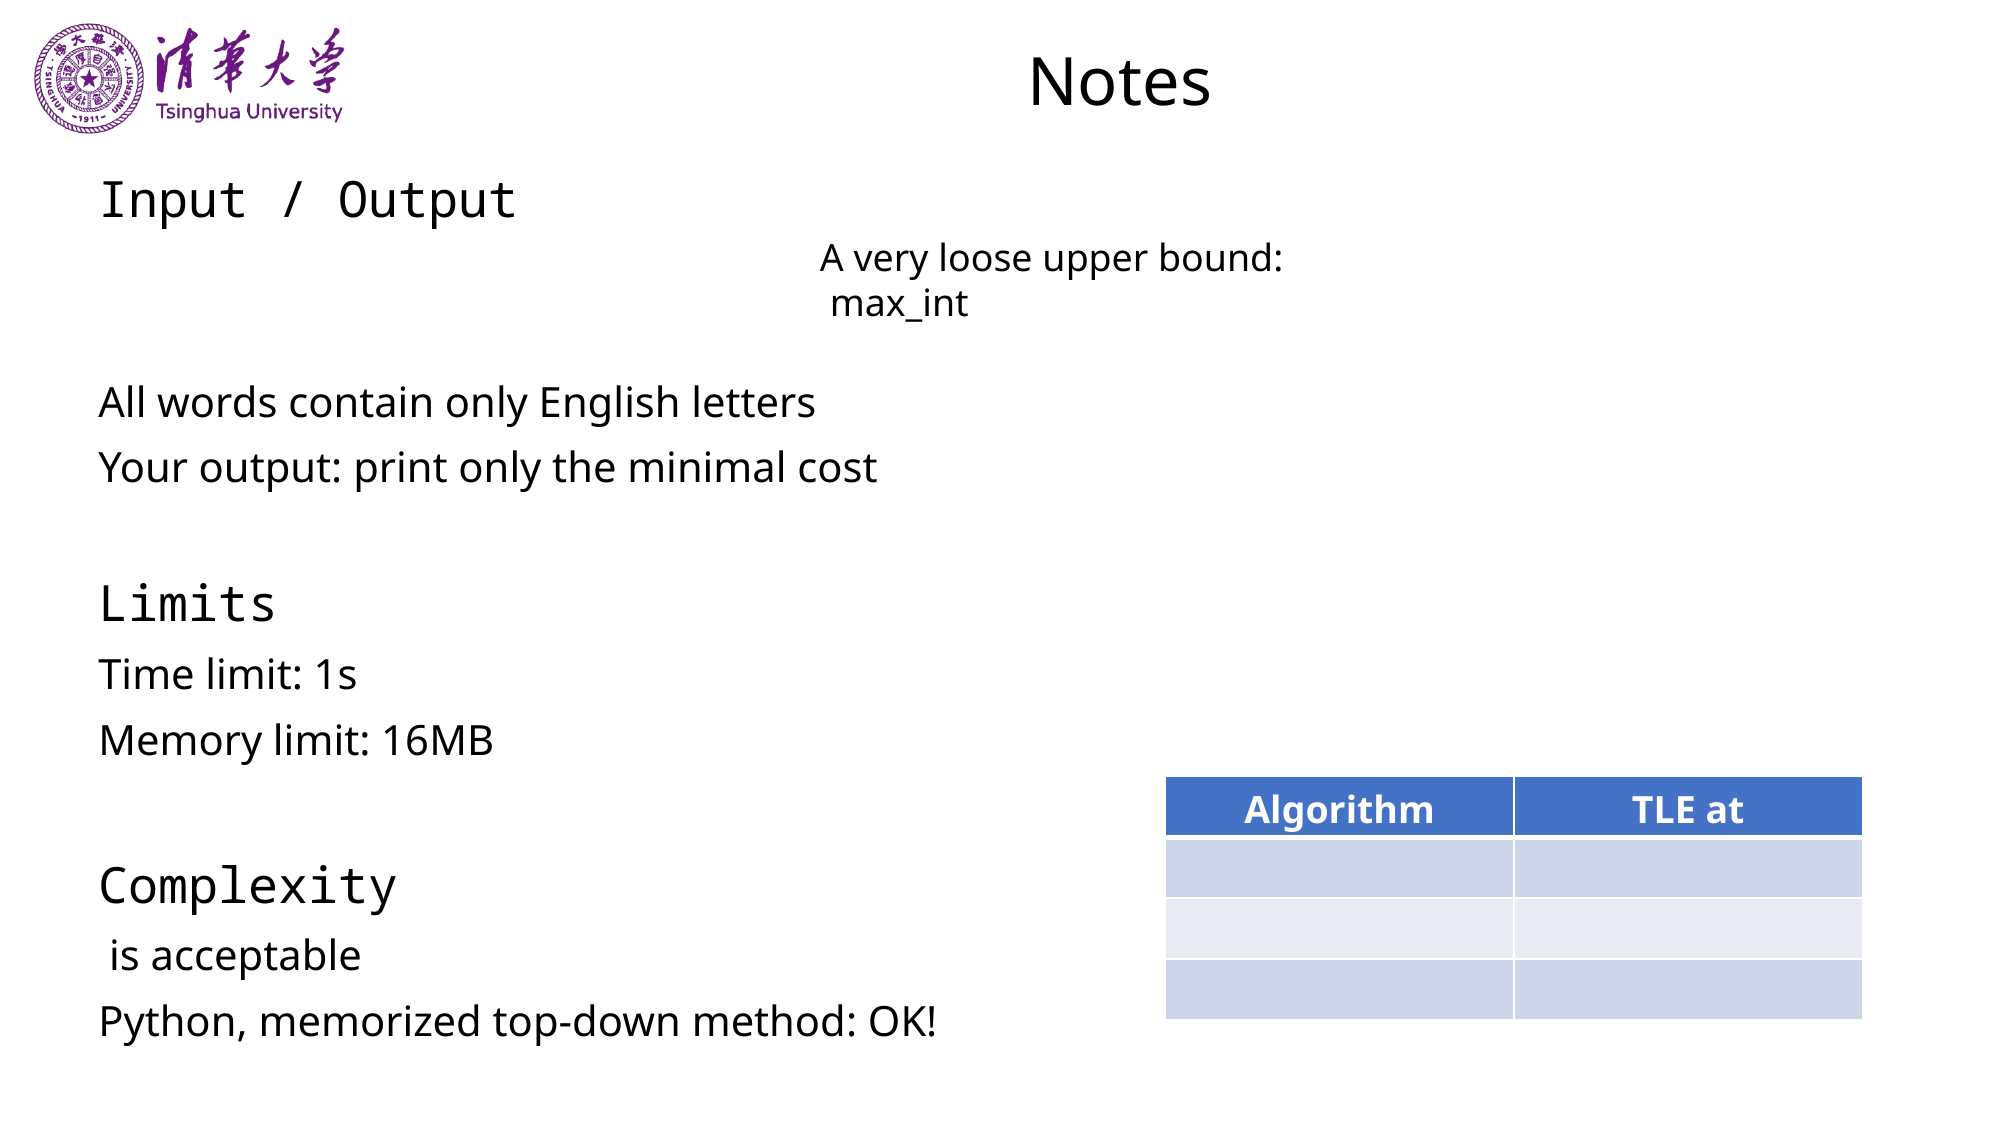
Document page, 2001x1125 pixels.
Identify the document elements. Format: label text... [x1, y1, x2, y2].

picture [0, 0, 378, 160]
title Notes [377, 20, 1863, 147]
